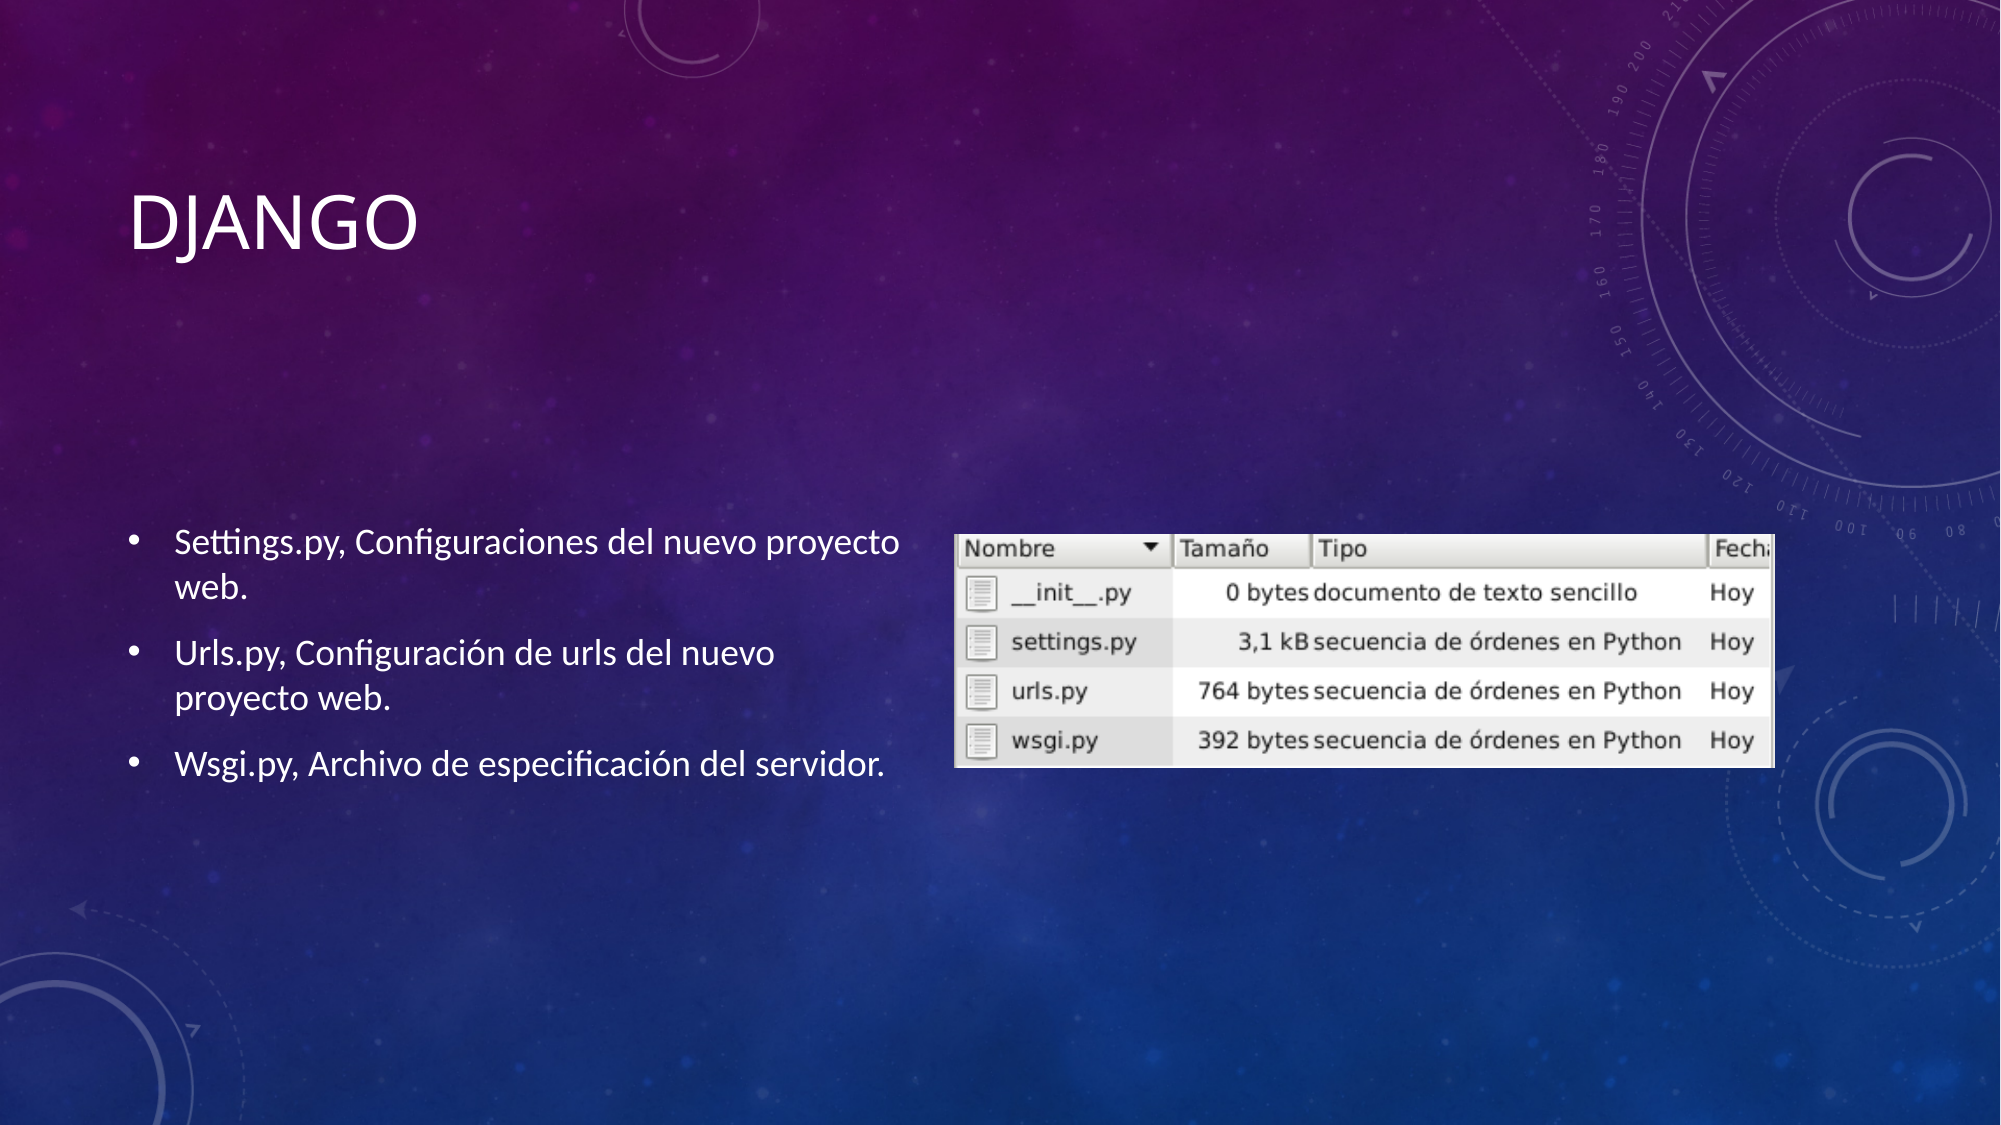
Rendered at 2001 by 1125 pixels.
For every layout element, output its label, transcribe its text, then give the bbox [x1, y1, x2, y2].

list Settings.py, Configuraciones del nuevo proyecto web. Urls.py, Configuración de urls del nuevo proyecto web. Wsgi.py, Archivo de especificación del servidor. [112, 351, 932, 950]
picture [0, 0, 2001, 1125]
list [954, 533, 1775, 768]
title django [112, 99, 1775, 339]
